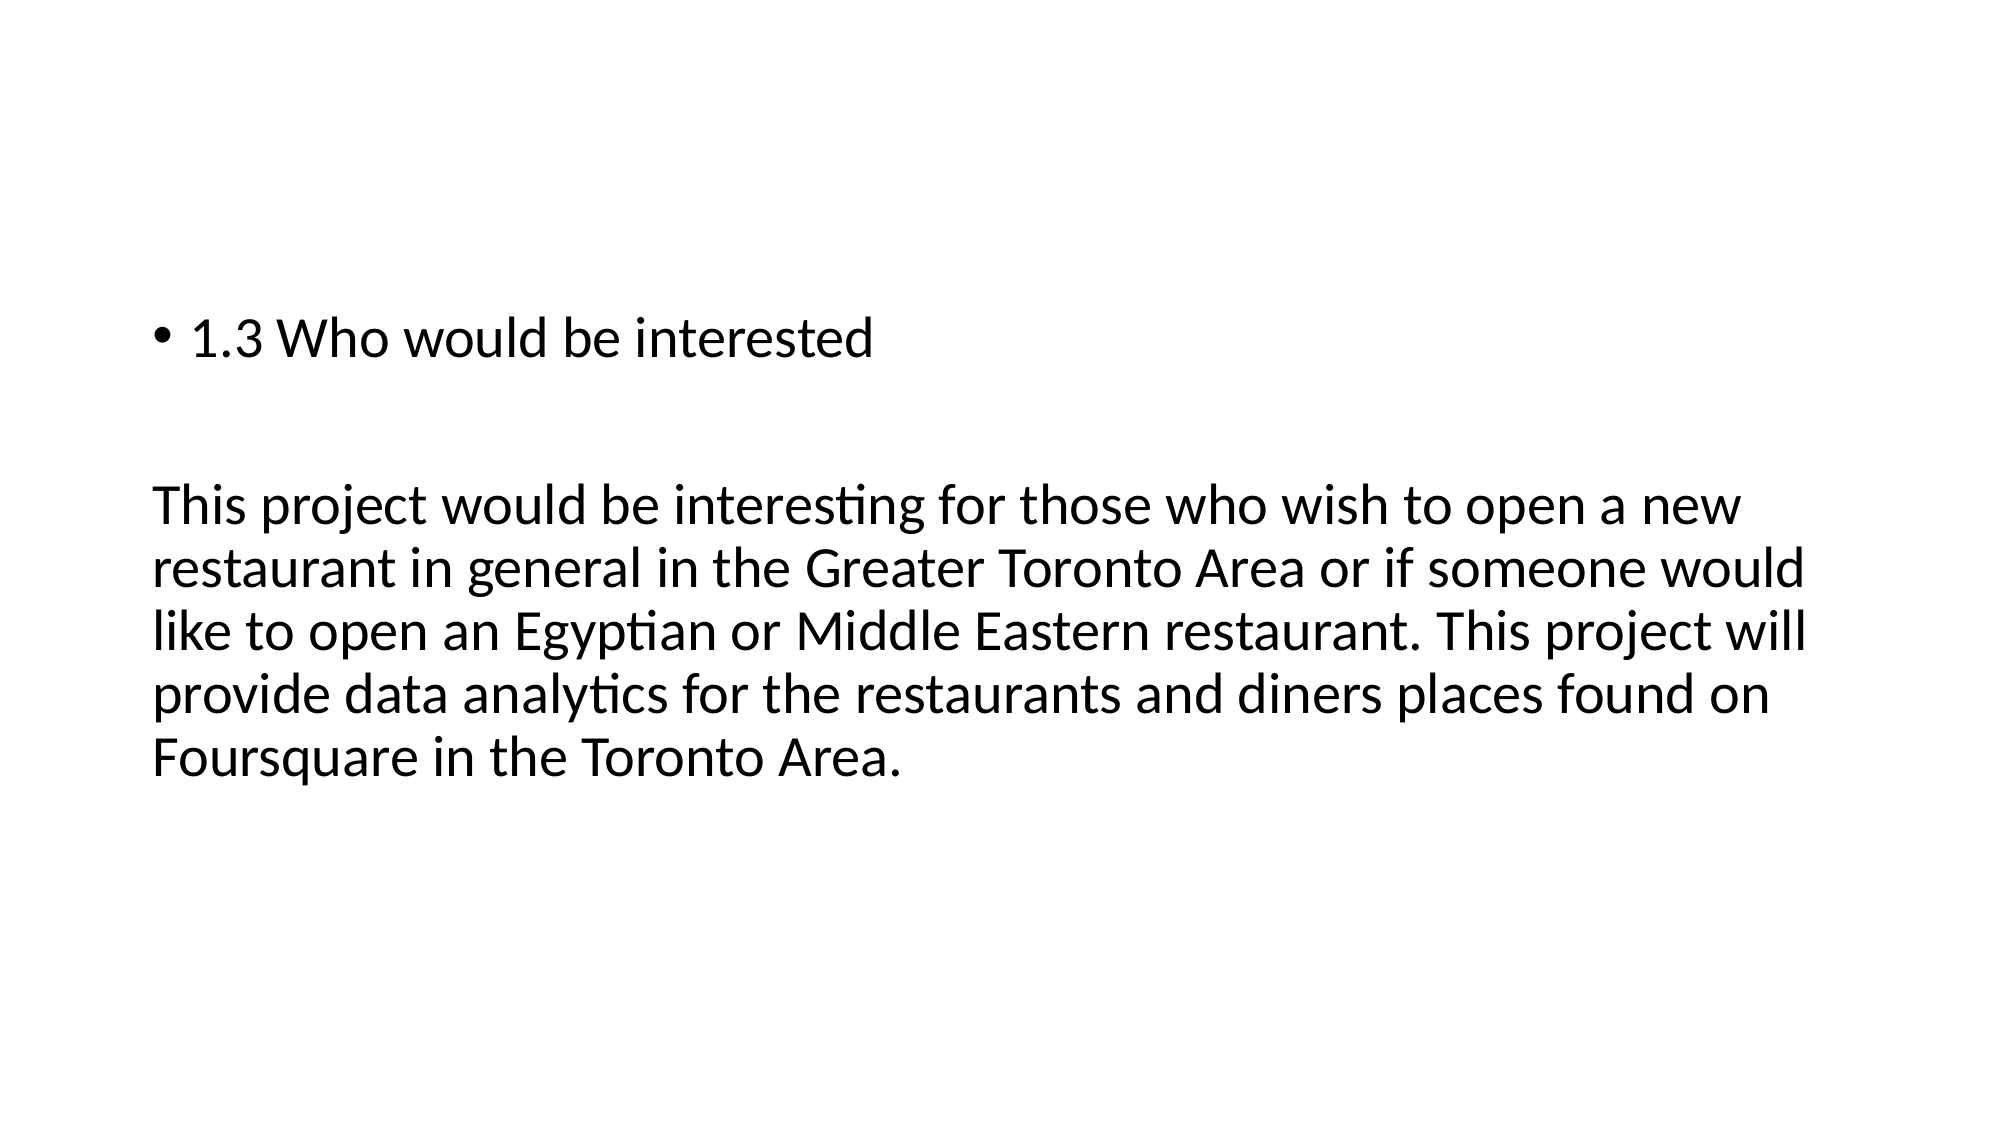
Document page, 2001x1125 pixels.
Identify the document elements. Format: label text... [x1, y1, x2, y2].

list 1.3 Who would be interested This project would be interesting for those who wish to open a new restaurant in general in the Greater Toronto Area or if someone would like to open an Egyptian or Middle Eastern restaurant. This project will provide data analytics for the restaurants and diners places found on Foursquare in the Toronto Area. [137, 299, 1863, 1014]
